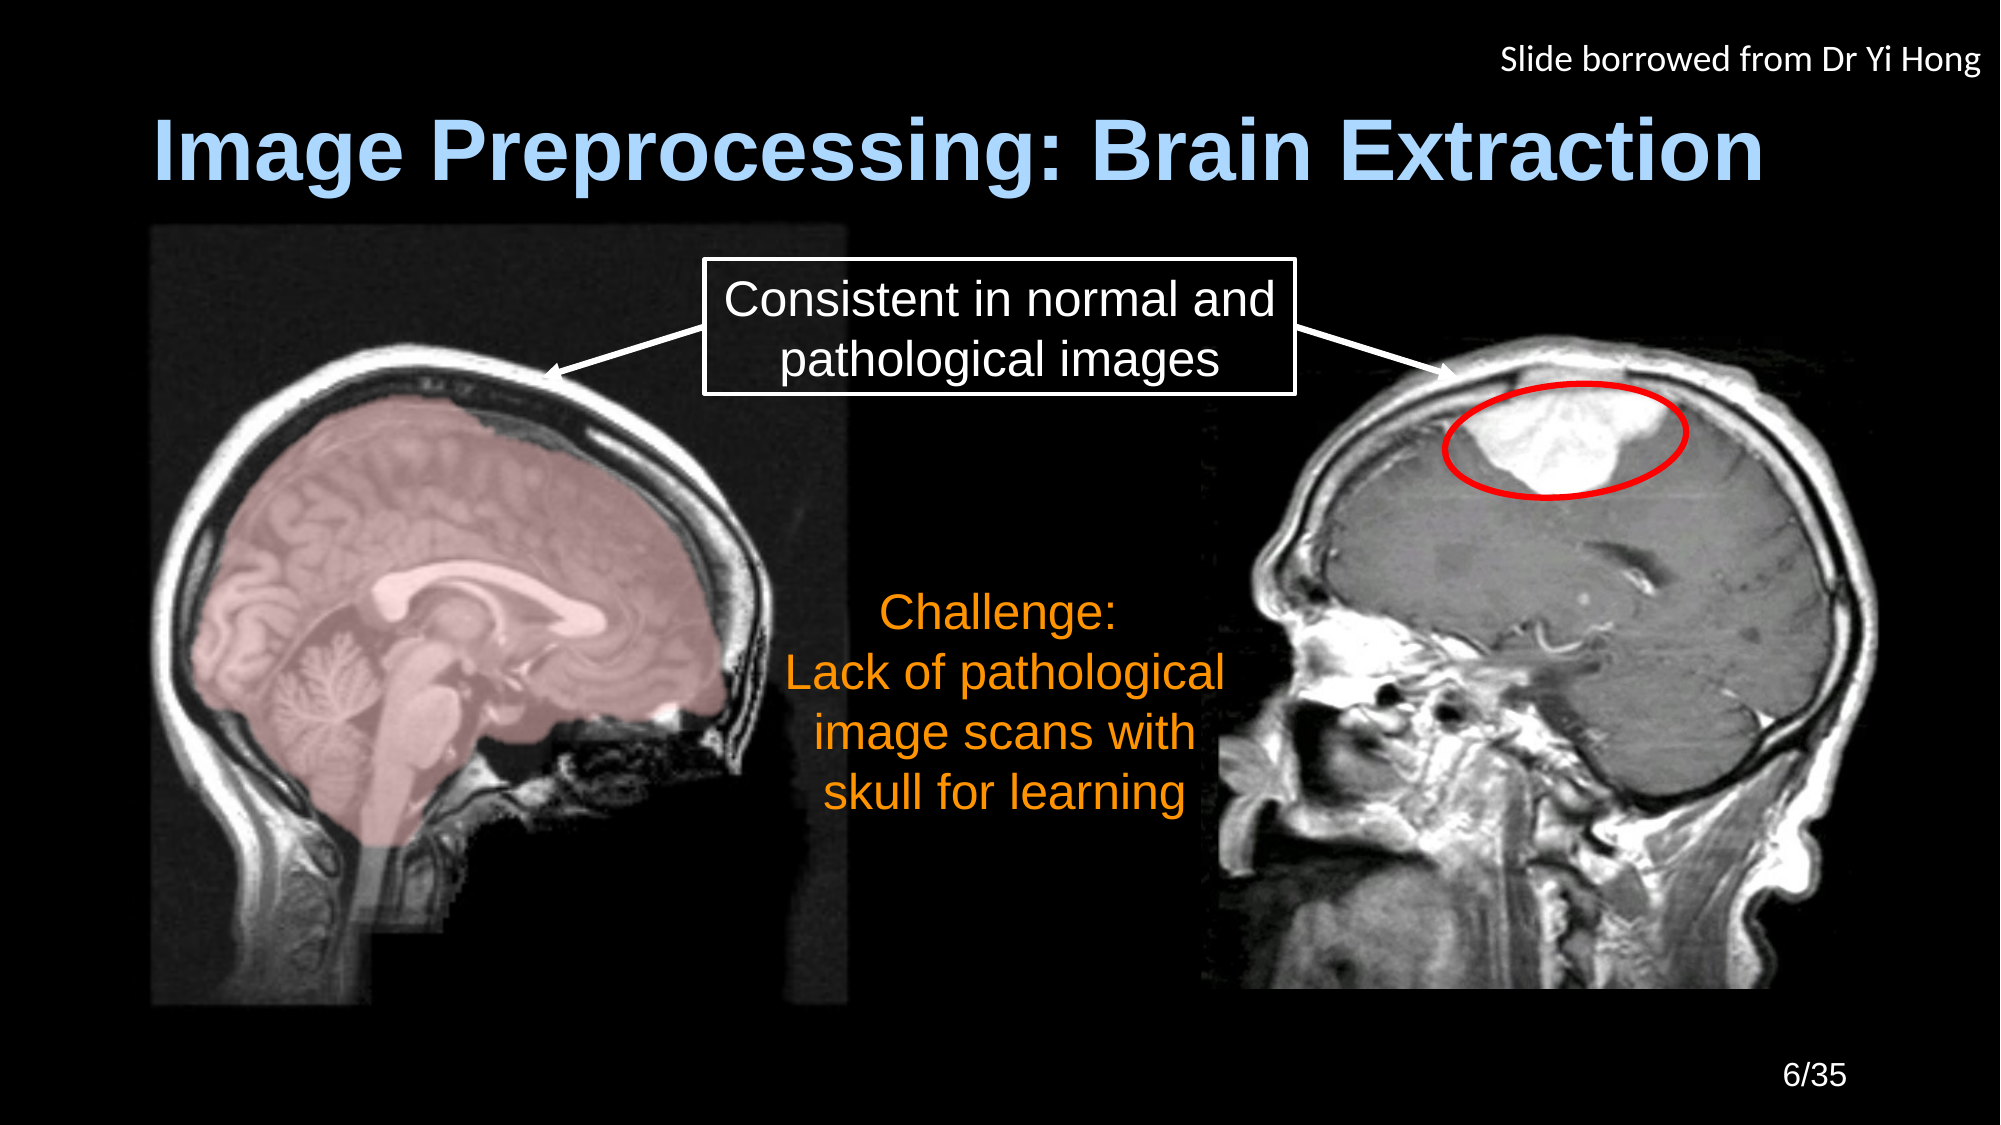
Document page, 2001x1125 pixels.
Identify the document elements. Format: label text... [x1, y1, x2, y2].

picture [105, 216, 911, 1012]
slide_number 6/35 [1412, 1042, 1863, 1103]
picture [1201, 313, 1899, 989]
text_box Consistent in normal and pathological images [911, 259, 1295, 394]
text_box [1295, 327, 1458, 378]
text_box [542, 327, 705, 378]
title Image Preprocessing: Brain Extraction [137, 43, 1863, 261]
text_box Slide borrowed from Dr Yi Hong [1485, 26, 1997, 87]
text_box Challenge: Lack of pathological image scans with skull for learning [911, 572, 1201, 827]
